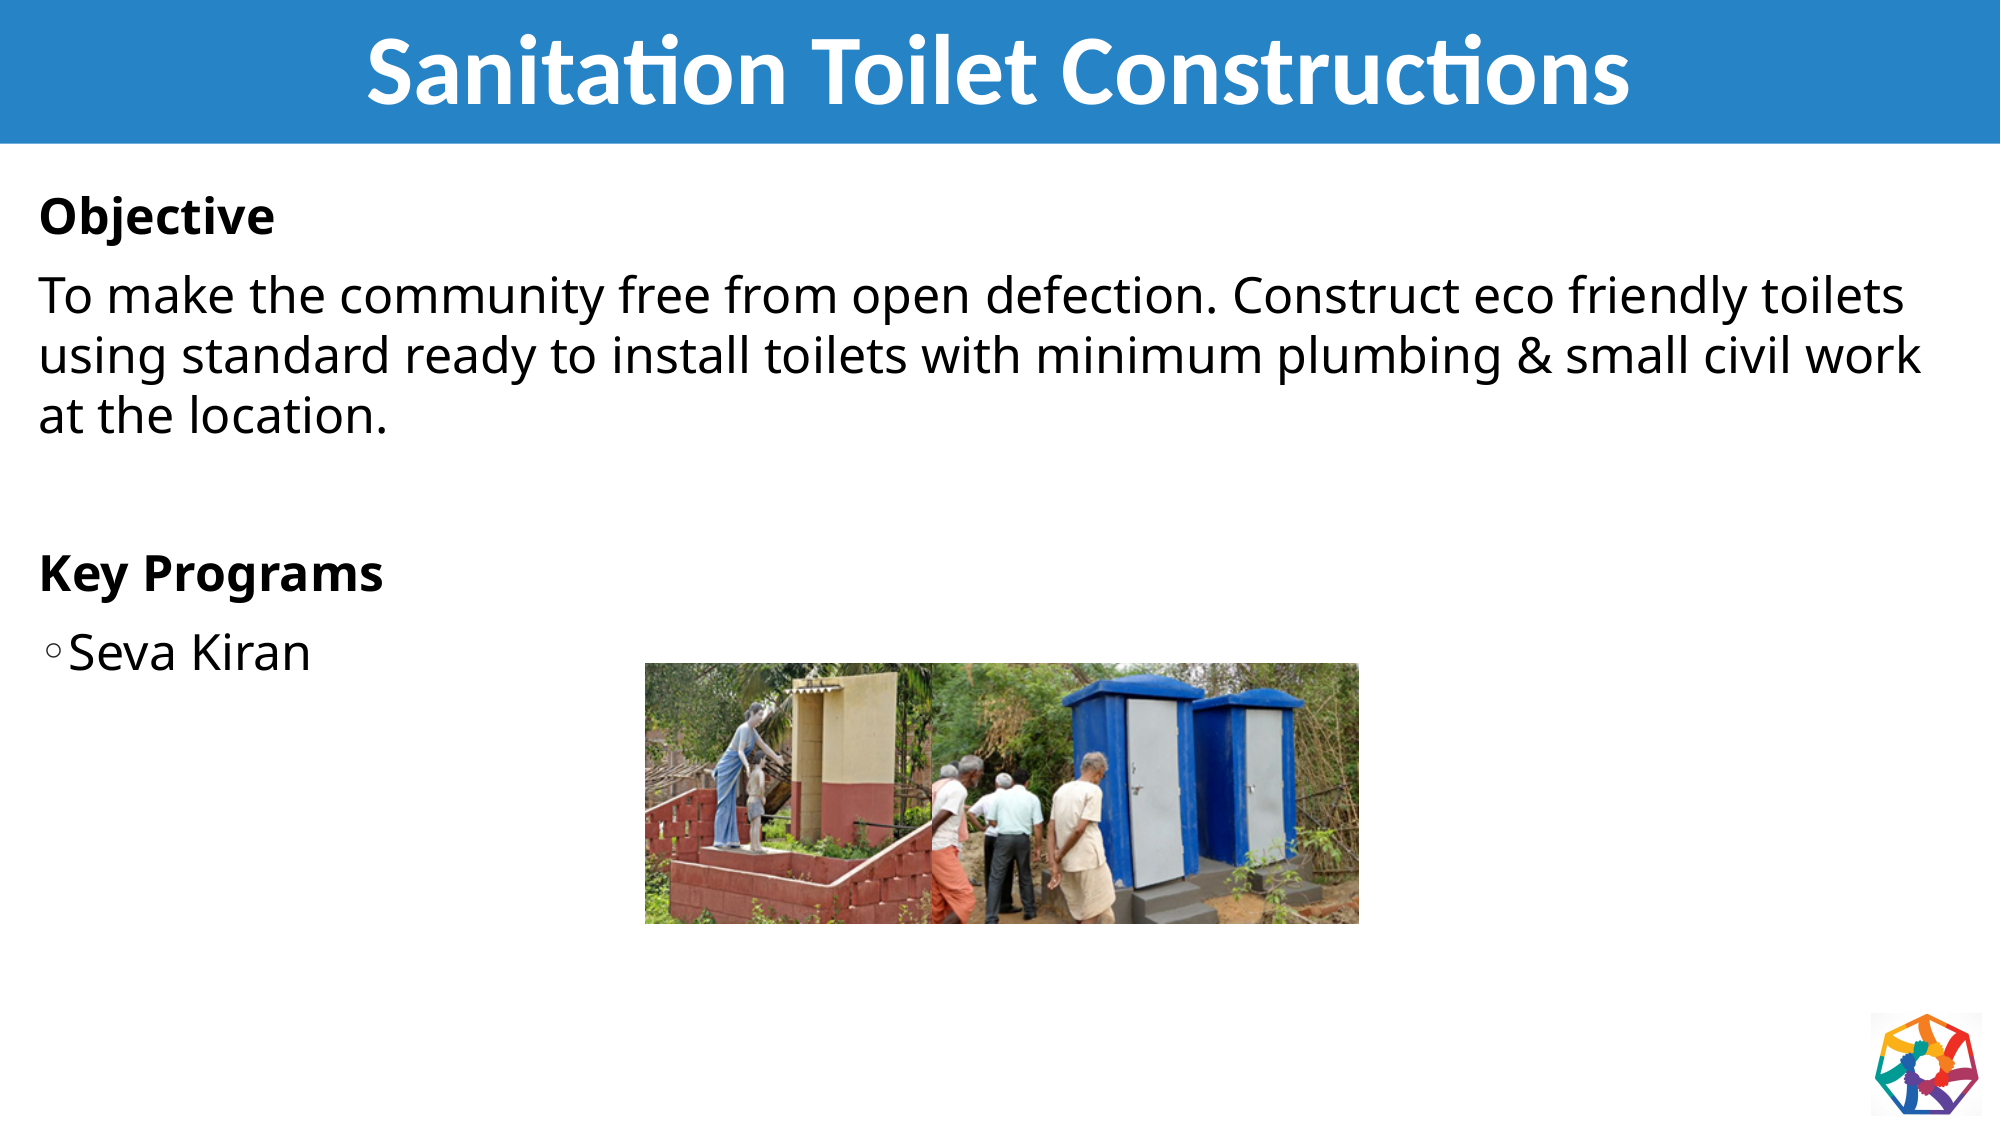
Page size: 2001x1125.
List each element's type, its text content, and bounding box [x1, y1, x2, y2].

title Sanitation Toilet Constructions [0, 0, 2000, 144]
list Objective To make the community free from open defection. Construct eco friendly toilets using standard ready to install toilets with minimum plumbing & small civil work at the location. Key Programs Seva Kiran [23, 177, 1982, 1001]
picture [645, 663, 1359, 924]
picture [1871, 1013, 1982, 1116]
